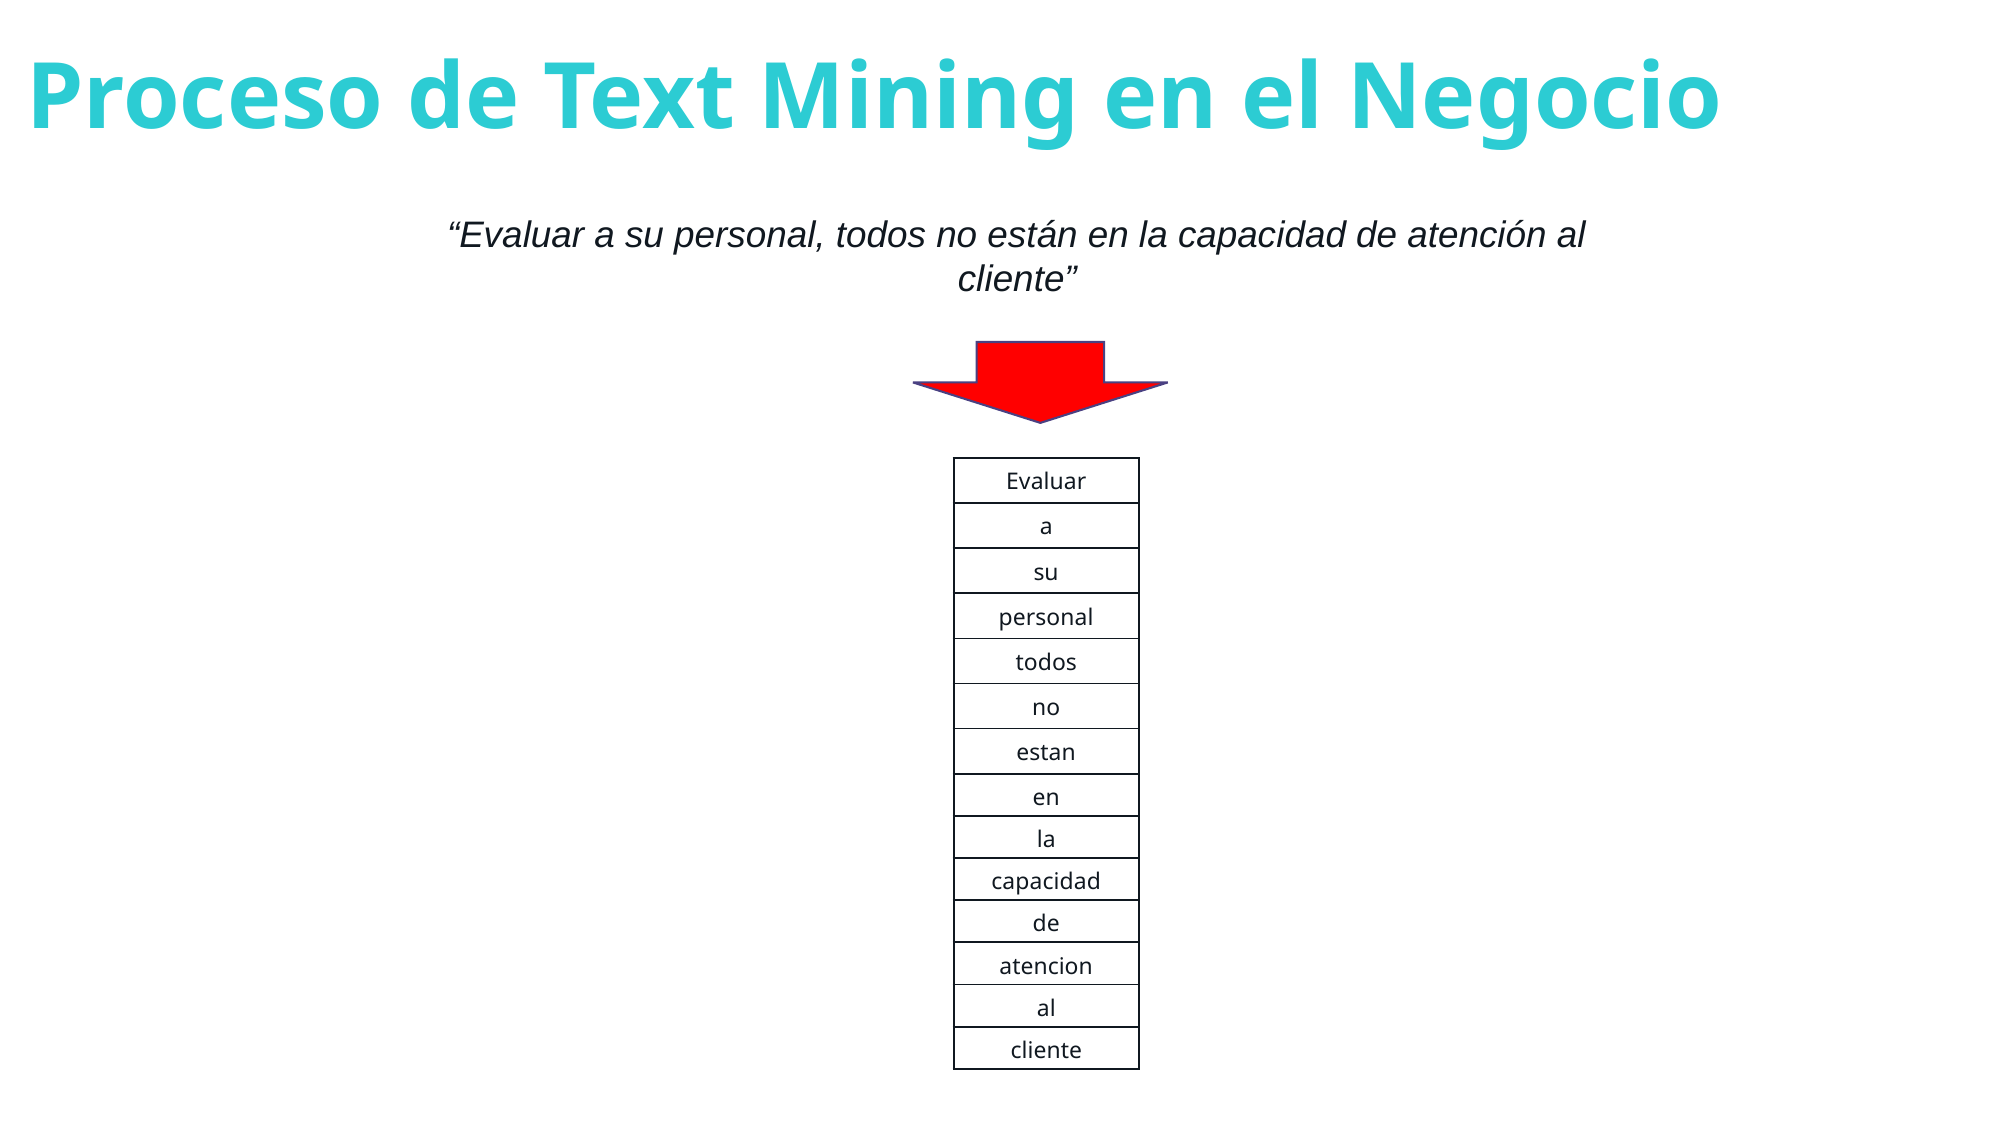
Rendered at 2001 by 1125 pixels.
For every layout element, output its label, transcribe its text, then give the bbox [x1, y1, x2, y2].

table_cell no [955, 684, 1138, 728]
table_cell la [955, 817, 1138, 857]
text_box “Evaluar a su personal, todos no están en la capacidad de atención al cliente” [374, 203, 1660, 307]
table_cell capacidad [955, 859, 1138, 899]
table_cell a [955, 504, 1138, 547]
table_cell cliente [955, 1028, 1138, 1068]
table_cell estan [955, 729, 1138, 773]
table_header Evaluar [955, 459, 1138, 502]
text_box Proceso de Text Mining en el Negocio [11, 29, 1739, 155]
table_cell su [955, 549, 1138, 592]
table_cell en [955, 775, 1138, 815]
table_cell al [955, 985, 1138, 1026]
text_box [912, 340, 1169, 424]
table_cell de [955, 901, 1138, 941]
table_cell personal [955, 594, 1138, 638]
table_cell atencion [955, 943, 1138, 984]
table_cell todos [955, 639, 1138, 683]
